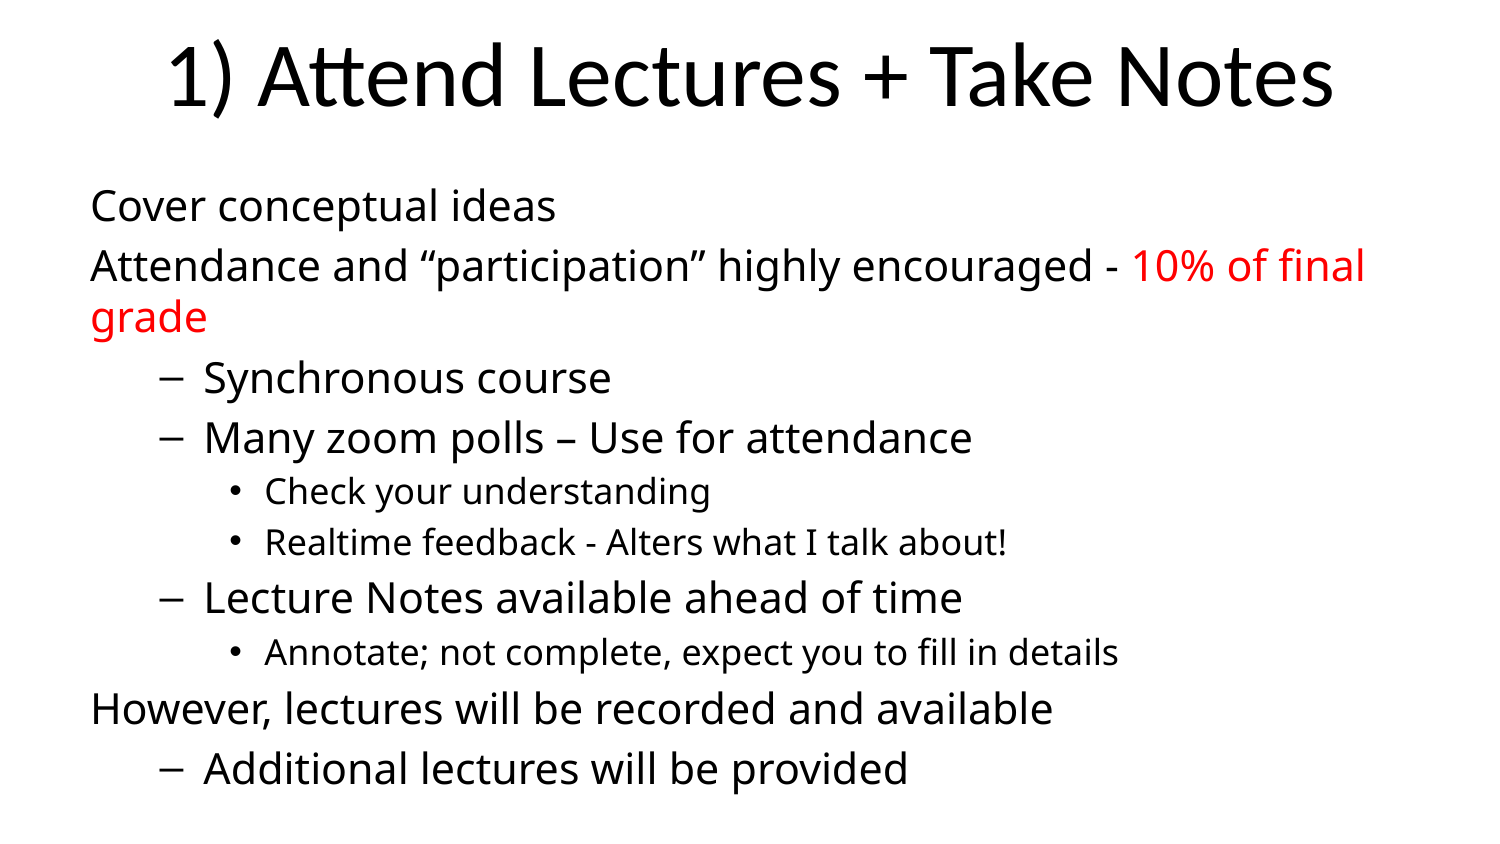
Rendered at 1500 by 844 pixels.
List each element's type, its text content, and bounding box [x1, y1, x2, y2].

list Cover conceptual ideas Attendance and “participation” highly encouraged - 10% of final grade Synchronous course Many zoom polls – Use for attendance Check your understanding Realtime feedback - Alters what I talk about! Lecture Notes available ahead of time Annotate; not complete, expect you to fill in details However, lectures will be recorded and available Additional lectures will be provided [75, 170, 1425, 807]
title 1) Attend Lectures + Take Notes [75, 0, 1425, 141]
